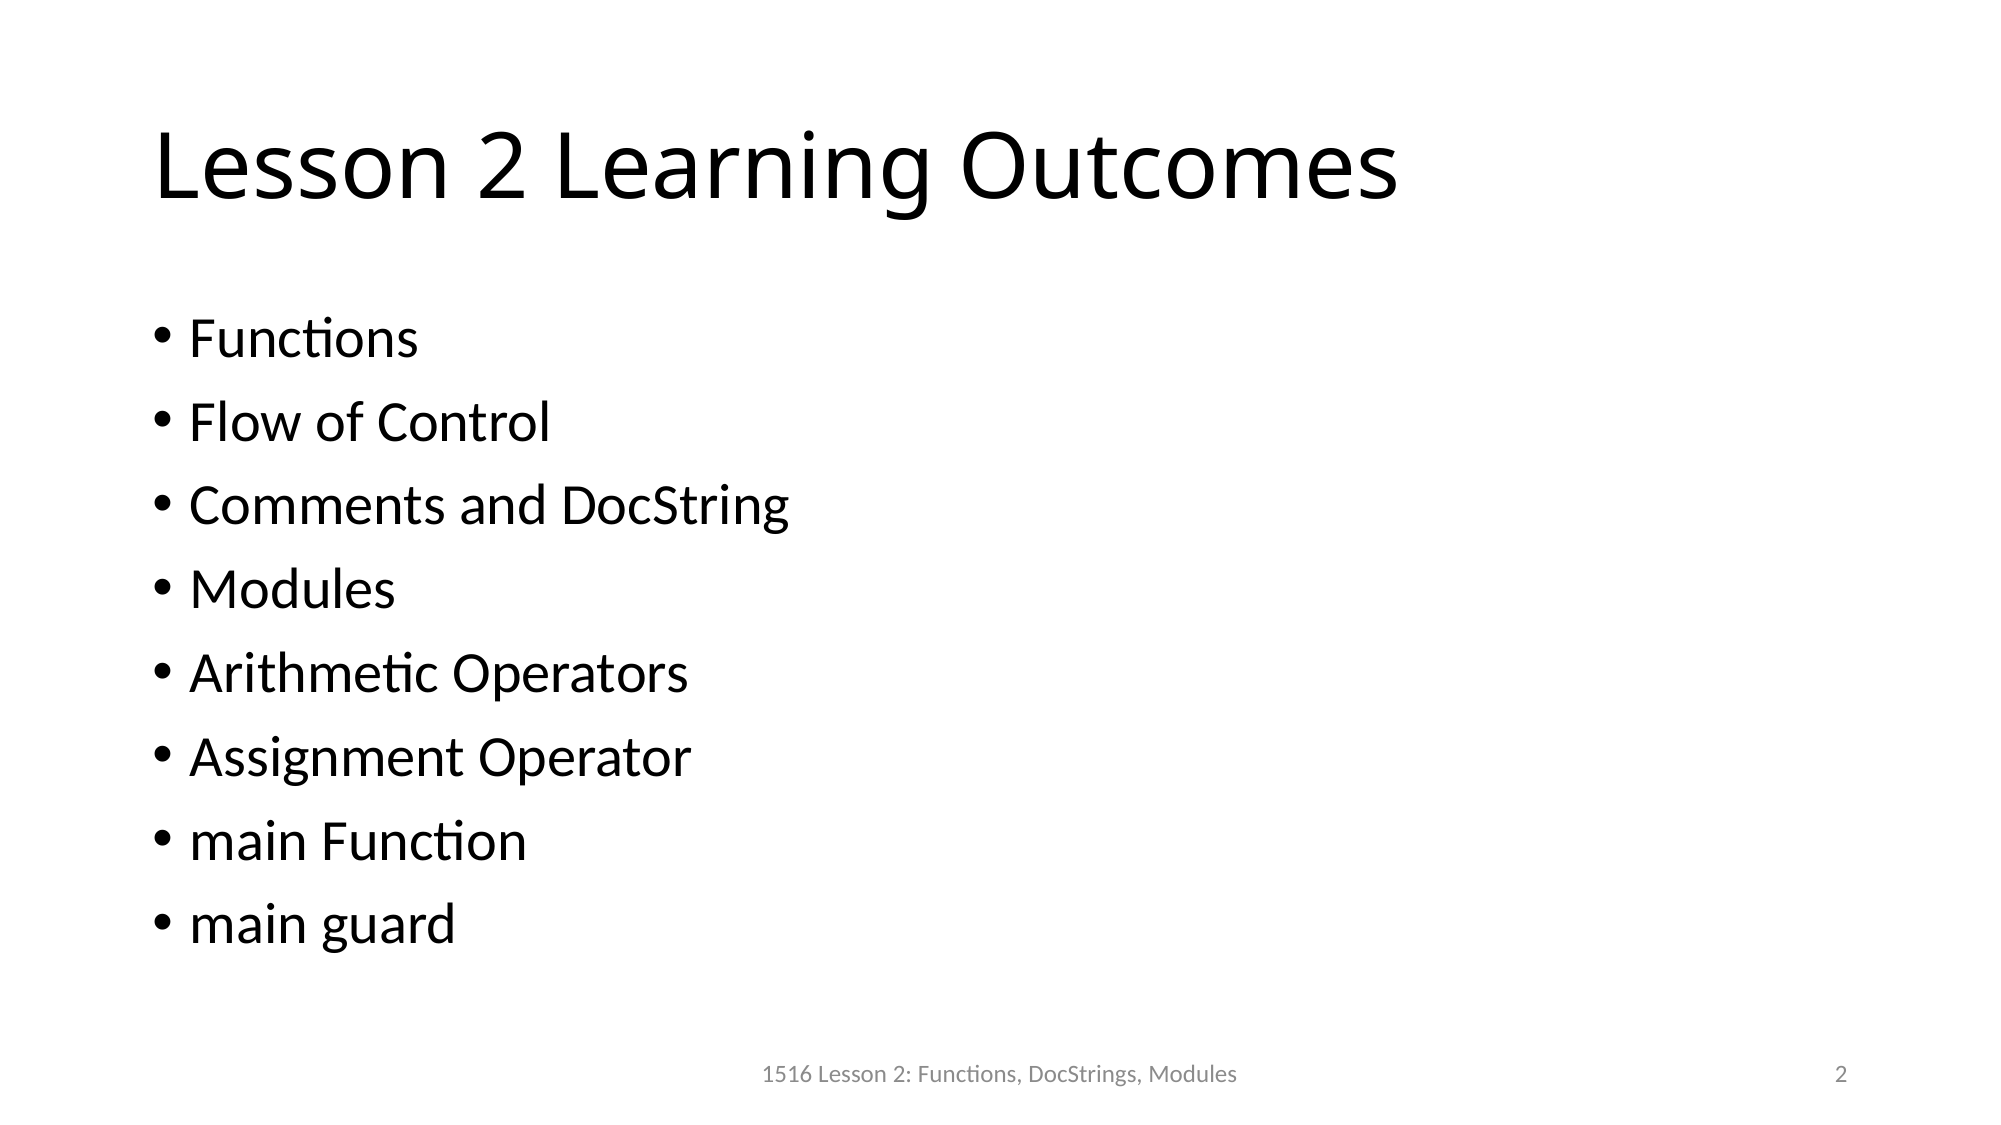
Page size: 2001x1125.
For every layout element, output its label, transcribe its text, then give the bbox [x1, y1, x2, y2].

title Lesson 2 Learning Outcomes [137, 59, 1863, 278]
footer 1516 Lesson 2: Functions, DocStrings, Modules [662, 1042, 1338, 1103]
list Functions Flow of Control Comments and DocString Modules Arithmetic Operators Assignment Operator main Function main guard [137, 299, 1863, 1014]
slide_number 2 [1412, 1042, 1863, 1103]
